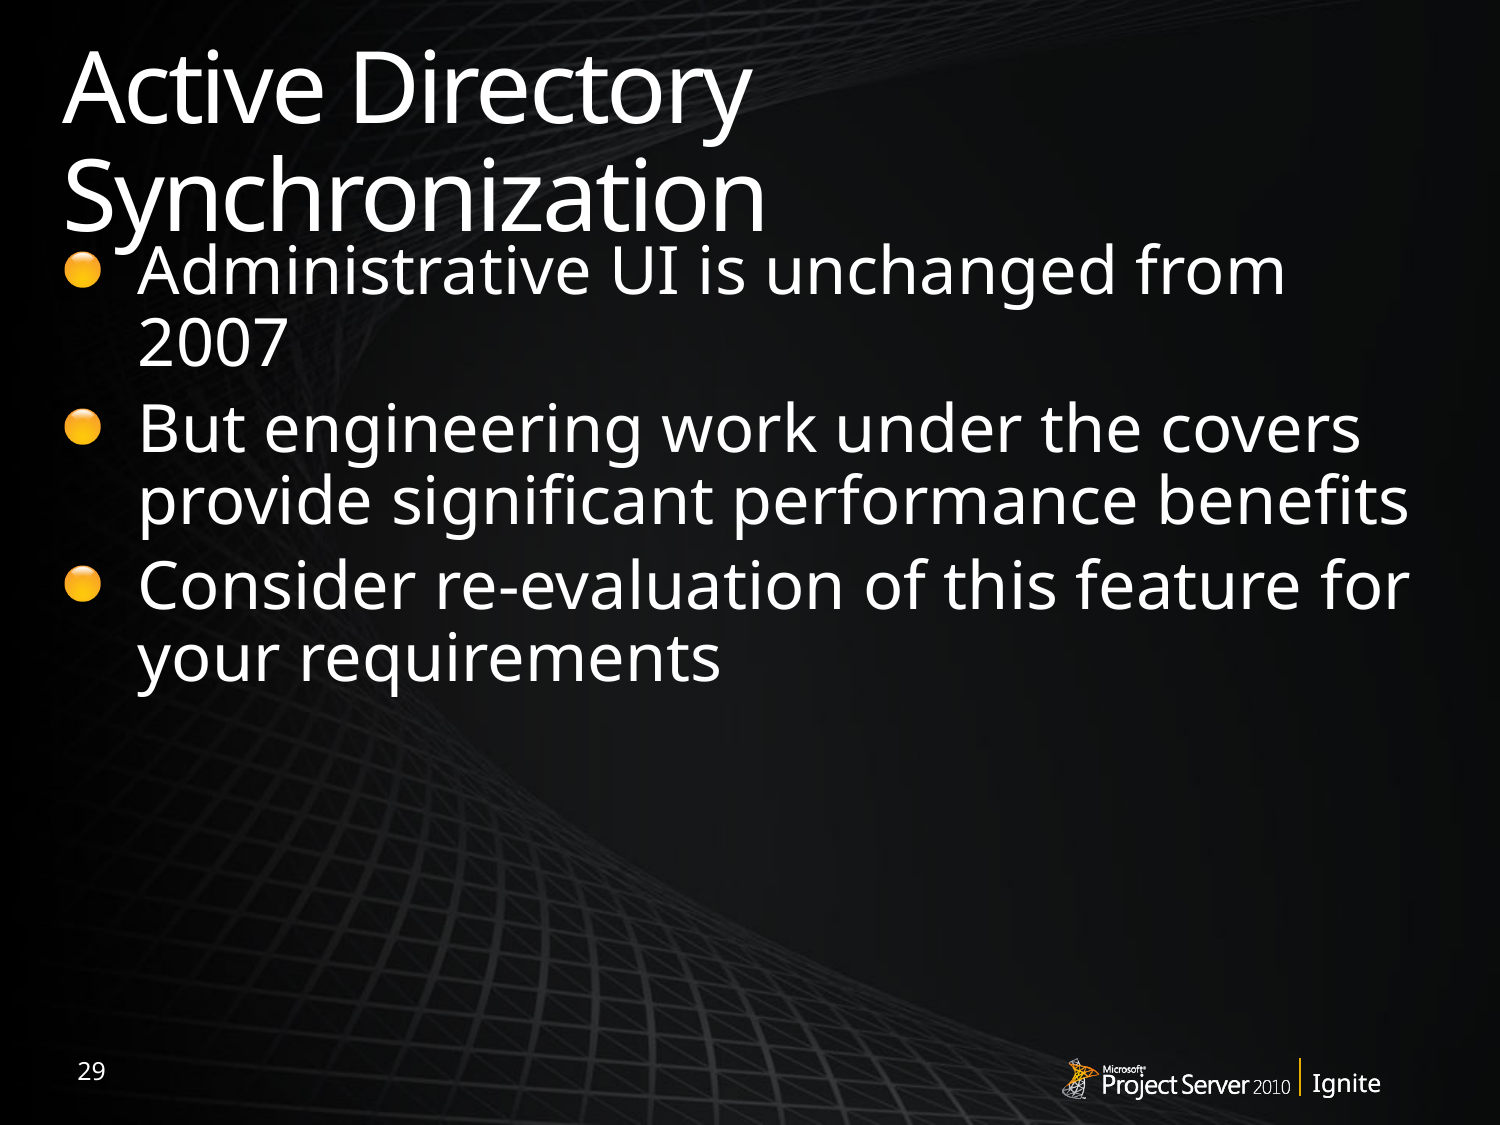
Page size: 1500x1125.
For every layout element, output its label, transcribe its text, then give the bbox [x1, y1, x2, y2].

list Administrative UI is unchanged from 2007 But engineering work under the covers provide significant performance benefits Consider re-evaluation of this feature for your requirements [62, 237, 1438, 634]
title Active Directory Synchronization [62, 37, 1438, 147]
slide_number 29 [62, 1042, 413, 1103]
picture [0, 0, 1500, 1125]
